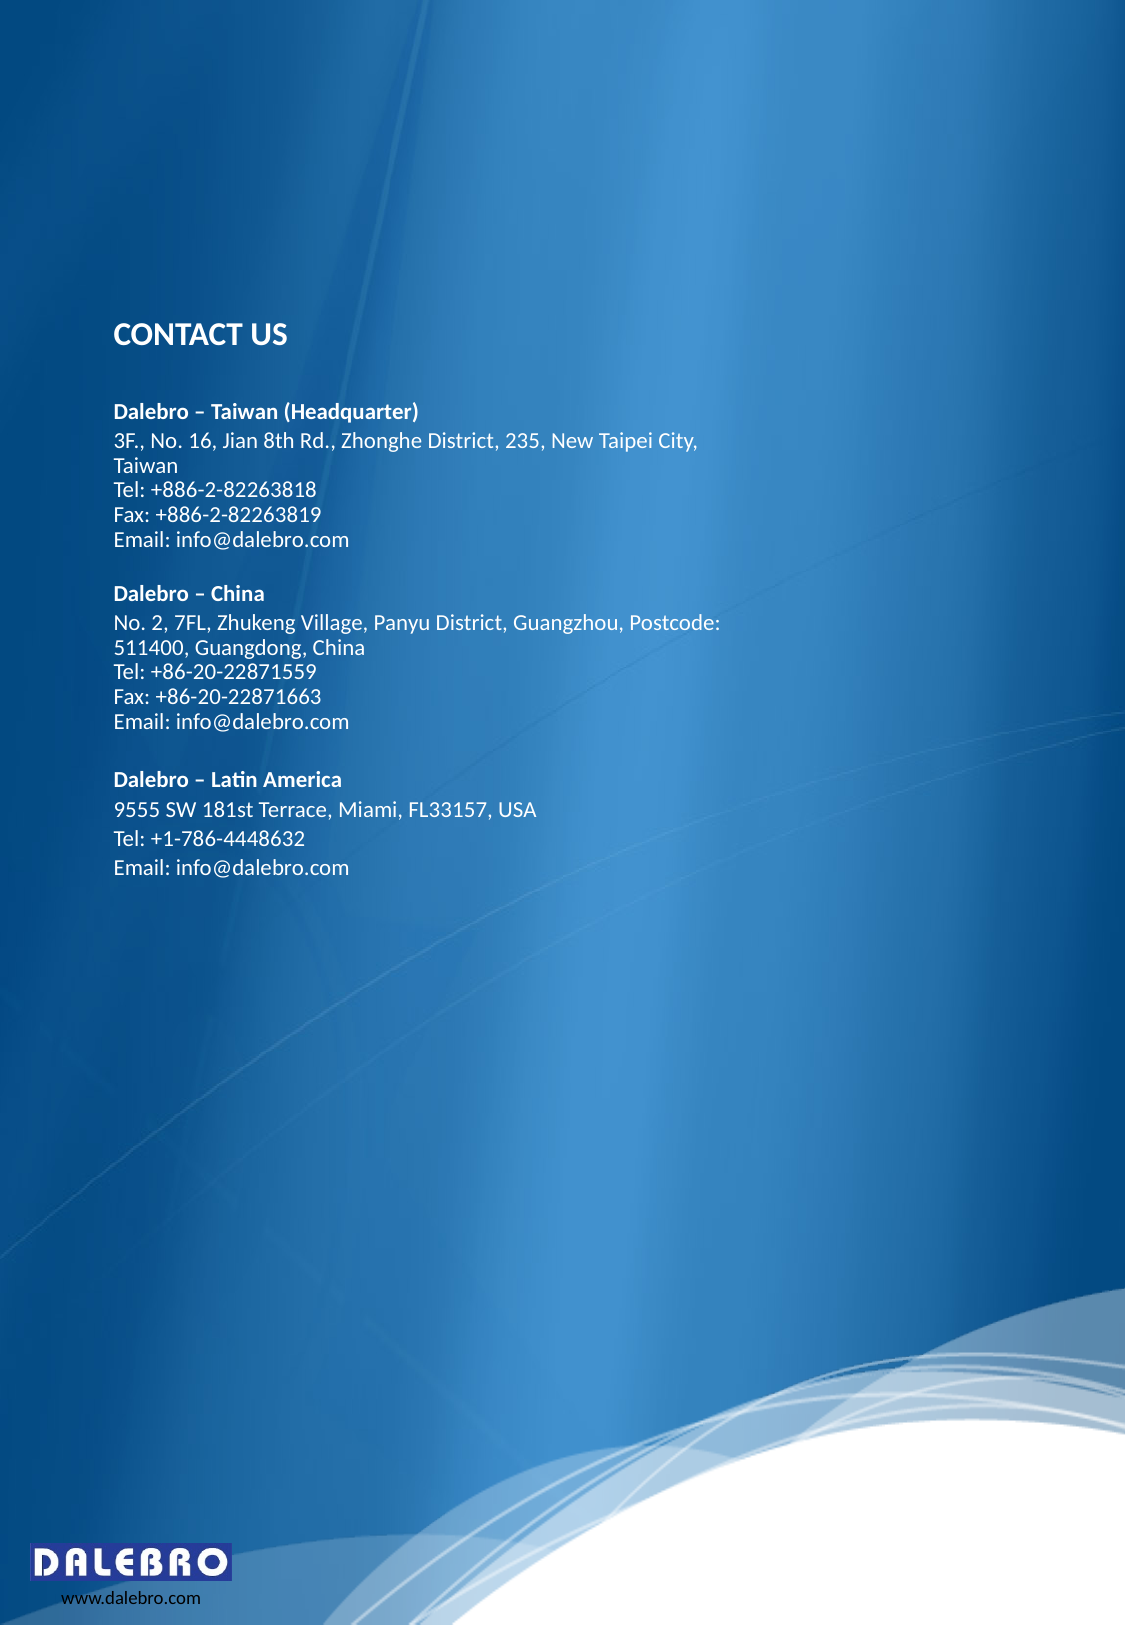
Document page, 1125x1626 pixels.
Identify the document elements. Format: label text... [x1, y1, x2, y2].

list CONTACT US Dalebro – Taiwan (Headquarter) 3F., No. 16, Jian 8th Rd., Zhonghe District, 235, New Taipei City, Taiwan Tel: +886-2-82263818 Fax: +886-2-82263819 Email: info@dalebro.com Dalebro – China No. 2, 7FL, Zhukeng Village, Panyu District, Guangzhou, Postcode: 511400, Guangdong, China Tel: +86-20-22871559 Fax: +86-20-22871663 Email: info@dalebro.com Dalebro – Latin America 9555 SW 181st Terrace, Miami, FL33157, USA Tel: +1-786-4448632 Email: info@dalebro.com [113, 316, 728, 897]
text_box www.dalebro.com [46, 1592, 217, 1616]
picture [0, 0, 1125, 1625]
